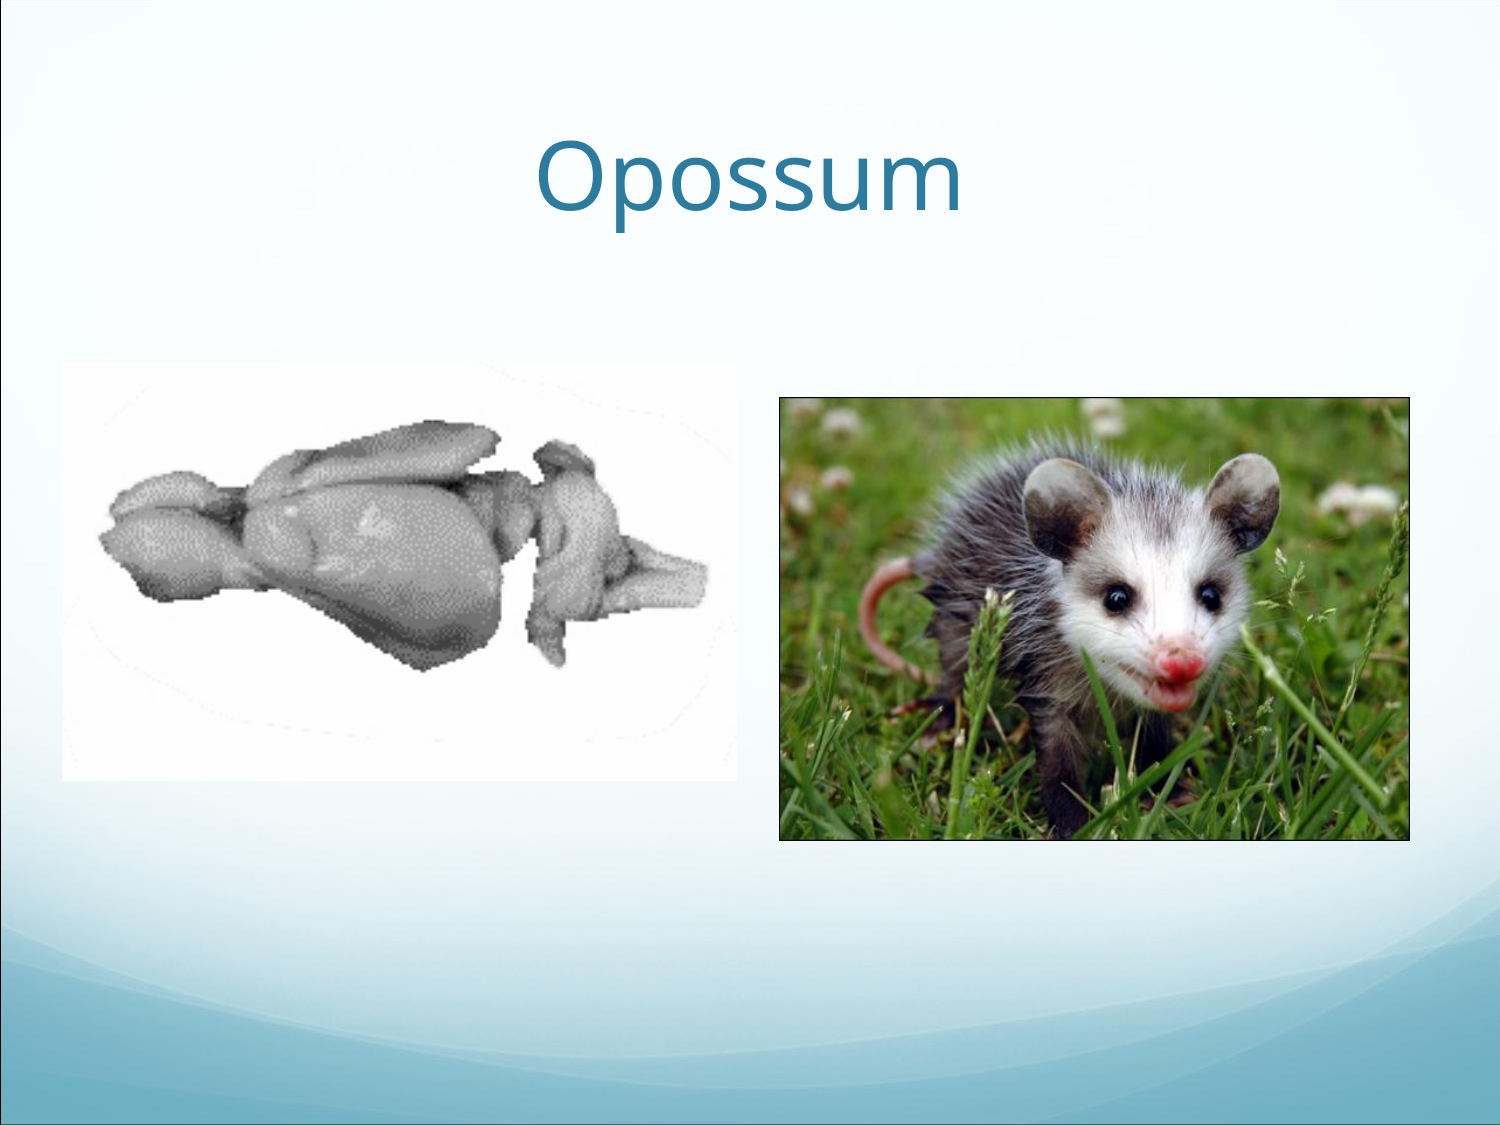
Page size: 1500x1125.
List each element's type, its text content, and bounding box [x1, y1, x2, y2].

title Opossum [90, 17, 1410, 237]
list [779, 262, 1410, 976]
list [62, 362, 738, 781]
picture [0, 0, 1500, 1125]
